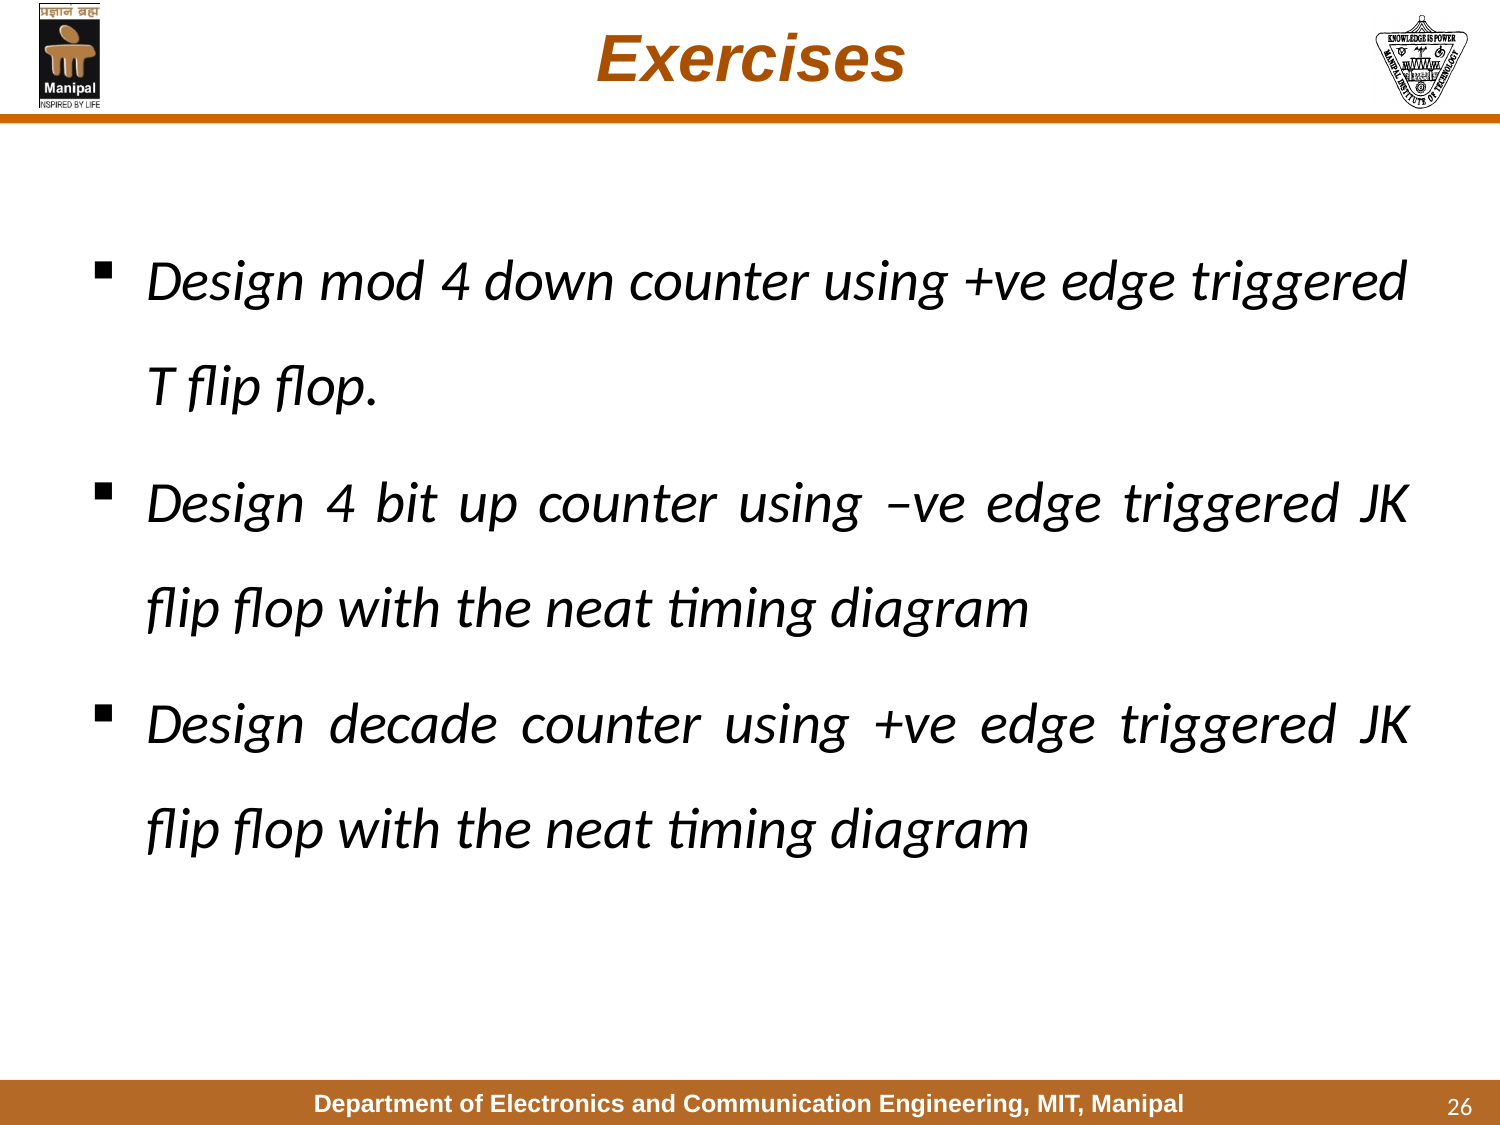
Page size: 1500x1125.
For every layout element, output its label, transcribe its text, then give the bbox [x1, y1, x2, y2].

title Exercises [77, 0, 1428, 124]
list Design mod 4 down counter using +ve edge triggered T flip flop. Design 4 bit up counter using –ve edge triggered JK flip flop with the neat timing diagram Design decade counter using +ve edge triggered JK flip flop with the neat timing diagram [75, 200, 1425, 943]
slide_number 26 [1137, 1074, 1488, 1125]
picture [39, 3, 77, 108]
